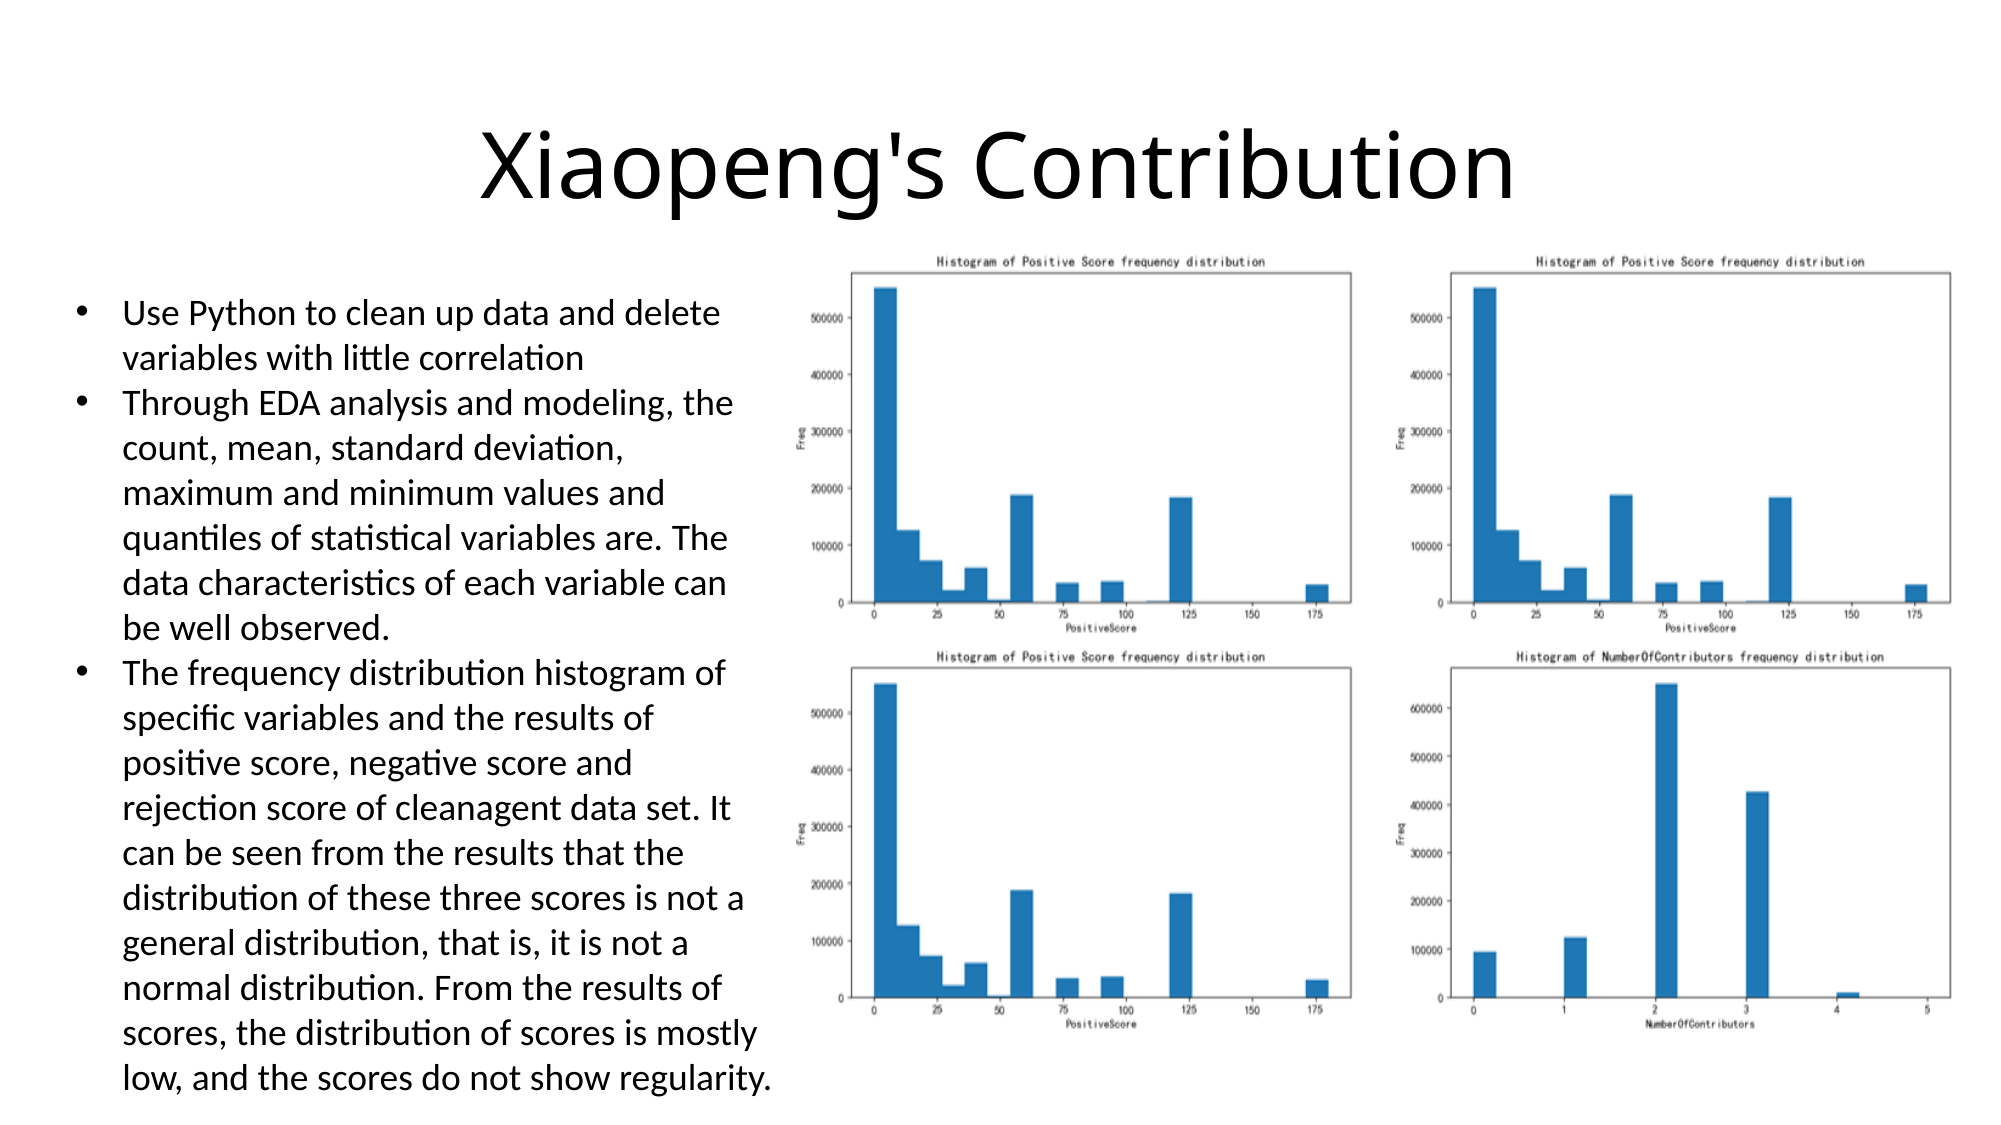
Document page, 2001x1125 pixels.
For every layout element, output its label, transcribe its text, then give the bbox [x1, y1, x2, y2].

title Xiaopeng's Contribution [137, 59, 1863, 278]
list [789, 249, 1958, 1037]
text_box Use Python to clean up data and delete variables with little correlation Through EDA analysis and modeling, the count, mean, standard deviation, maximum and minimum values and quantiles of statistical variables are. The data characteristics of each variable can be well observed. The frequency distribution histogram of specific variables and the results of positive score, negative score and rejection score of cleanagent data set. It can be seen from the results that the distribution of these three scores is not a general distribution, that is, it is not a normal distribution. From the results of scores, the distribution of scores is mostly low, and the scores do not show regularity. [60, 280, 790, 1125]
